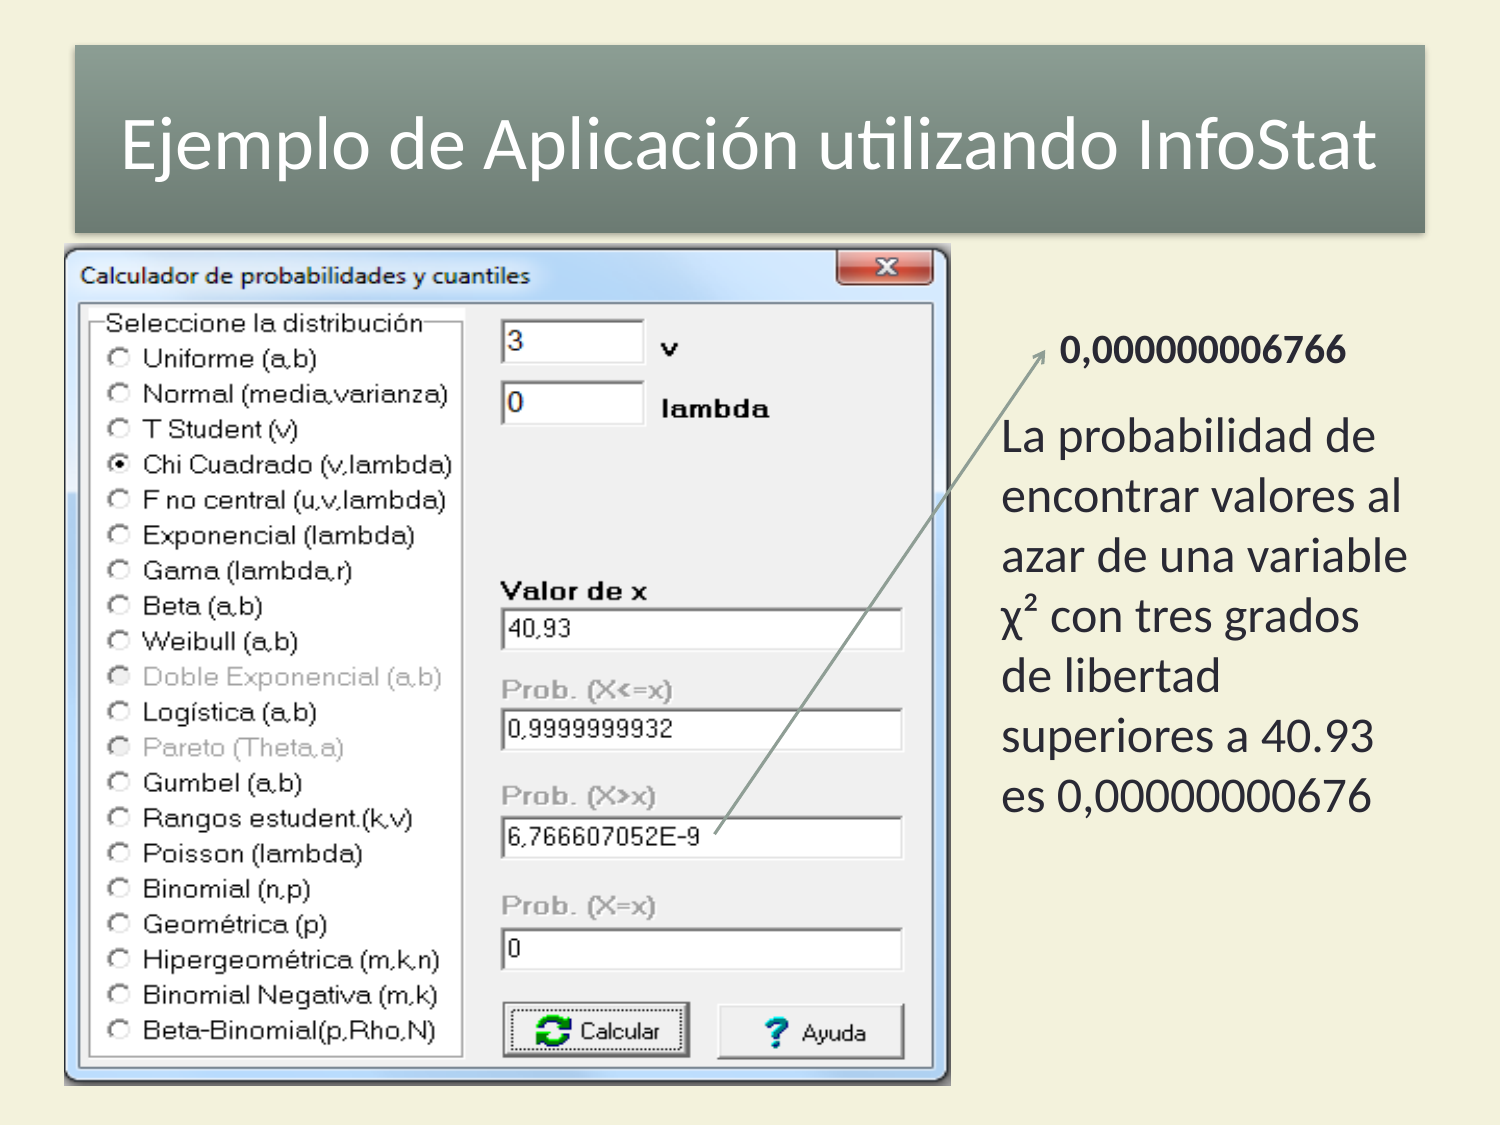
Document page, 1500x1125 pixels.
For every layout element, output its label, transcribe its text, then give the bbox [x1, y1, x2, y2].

text_box 0,000000006766 [1045, 314, 1447, 380]
text_box La probabilidad de encontrar valores al azar de una variable χ² con tres grados de libertad superiores a 40.93 es 0,00000000676 [1050, 394, 1436, 830]
picture [64, 243, 951, 1086]
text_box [714, 349, 1046, 835]
title Ejemplo de Aplicación utilizando InfoStat [75, 45, 1425, 233]
